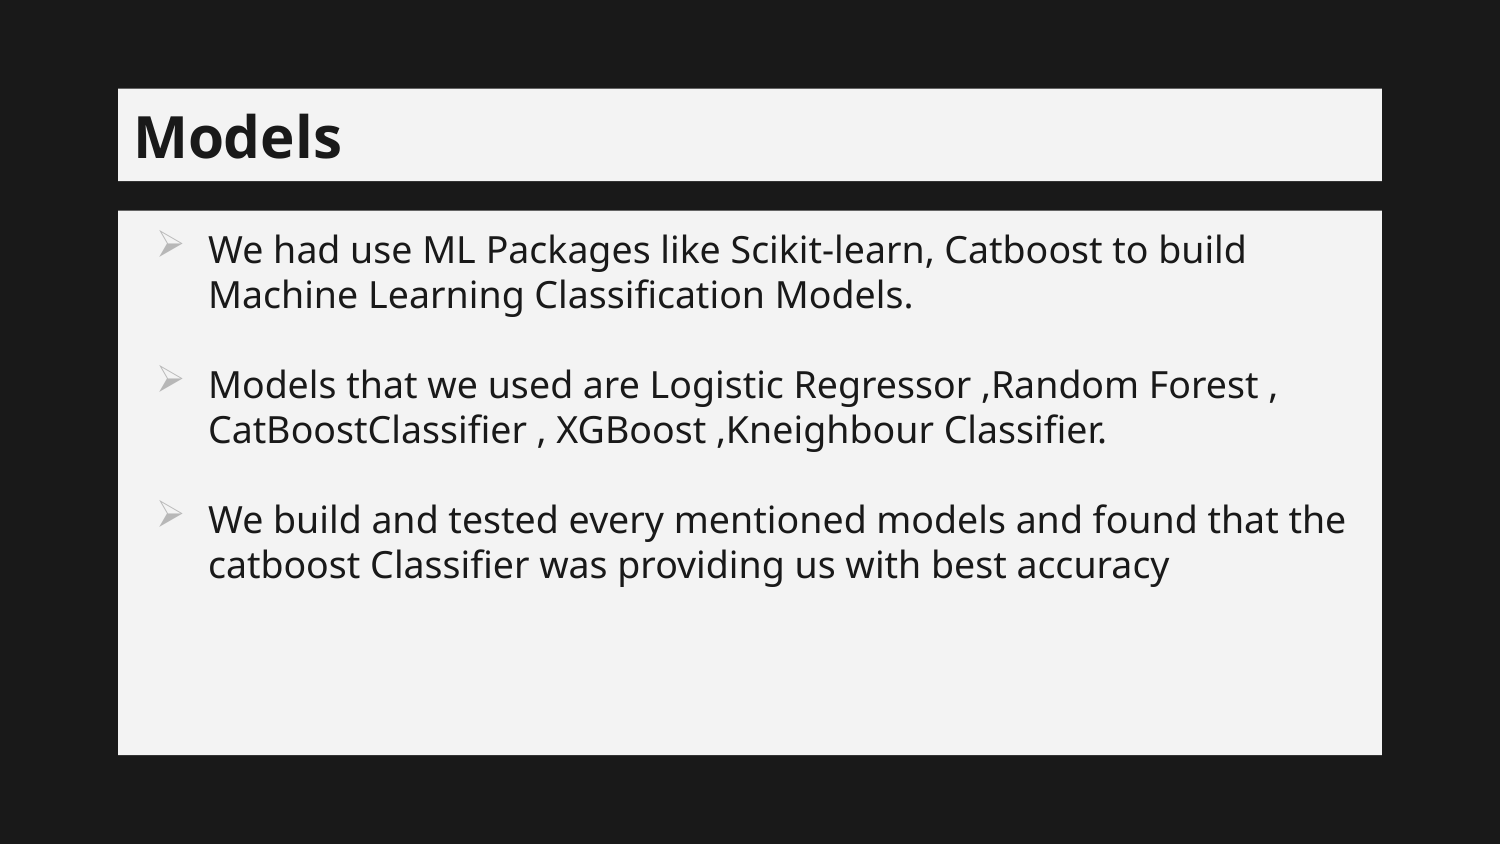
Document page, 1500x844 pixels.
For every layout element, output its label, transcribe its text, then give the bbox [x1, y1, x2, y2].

list We had use ML Packages like Scikit-learn, Catboost to build Machine Learning Classification Models. Models that we used are Logistic Regressor ,Random Forest , CatBoostClassifier , XGBoost ,Kneighbour Classifier. We build and tested every mentioned models and found that the catboost Classifier was providing us with best accuracy [118, 210, 1382, 756]
title Models [118, 88, 1382, 182]
